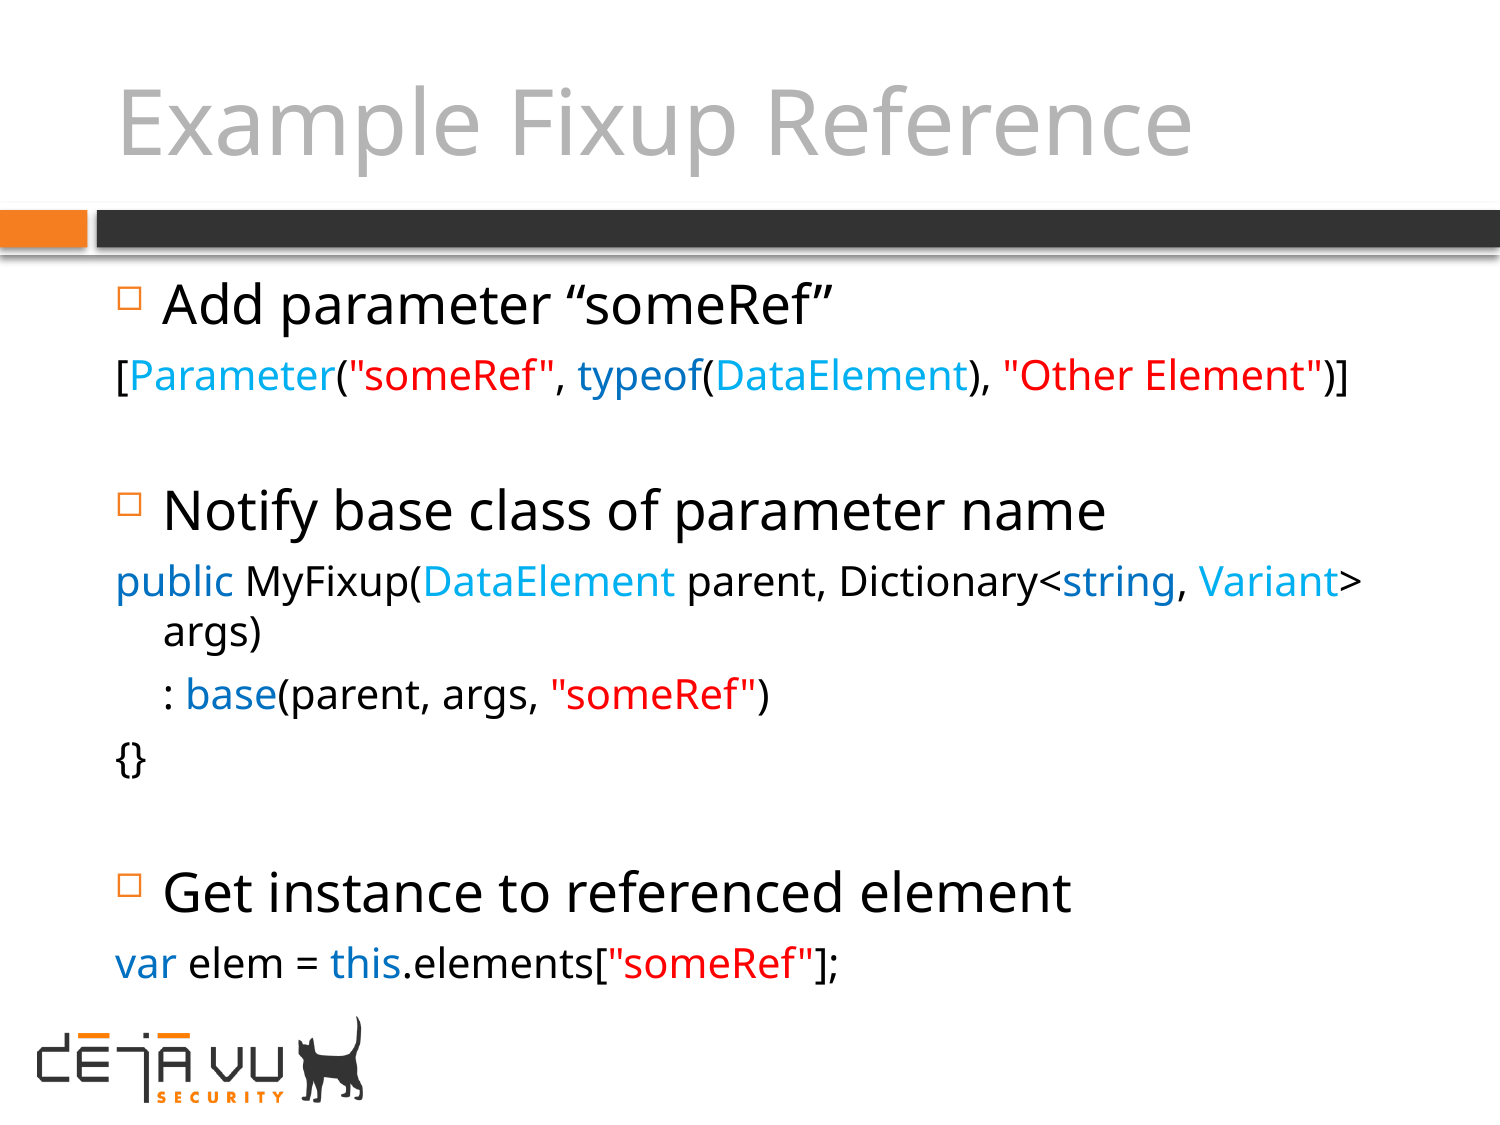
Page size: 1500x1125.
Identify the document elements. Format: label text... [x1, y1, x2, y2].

title Example Fixup Reference [100, 37, 1438, 200]
list Add parameter “someRef” [Parameter("someRef", typeof(DataElement), "Other Element")] Notify base class of parameter name public MyFixup(DataElement parent, Dictionary<string, Variant> args) : base(parent, args, "someRef") {} Get instance to referenced element var elem = this.elements["someRef"]; [100, 262, 1438, 1000]
picture [37, 1012, 363, 1103]
